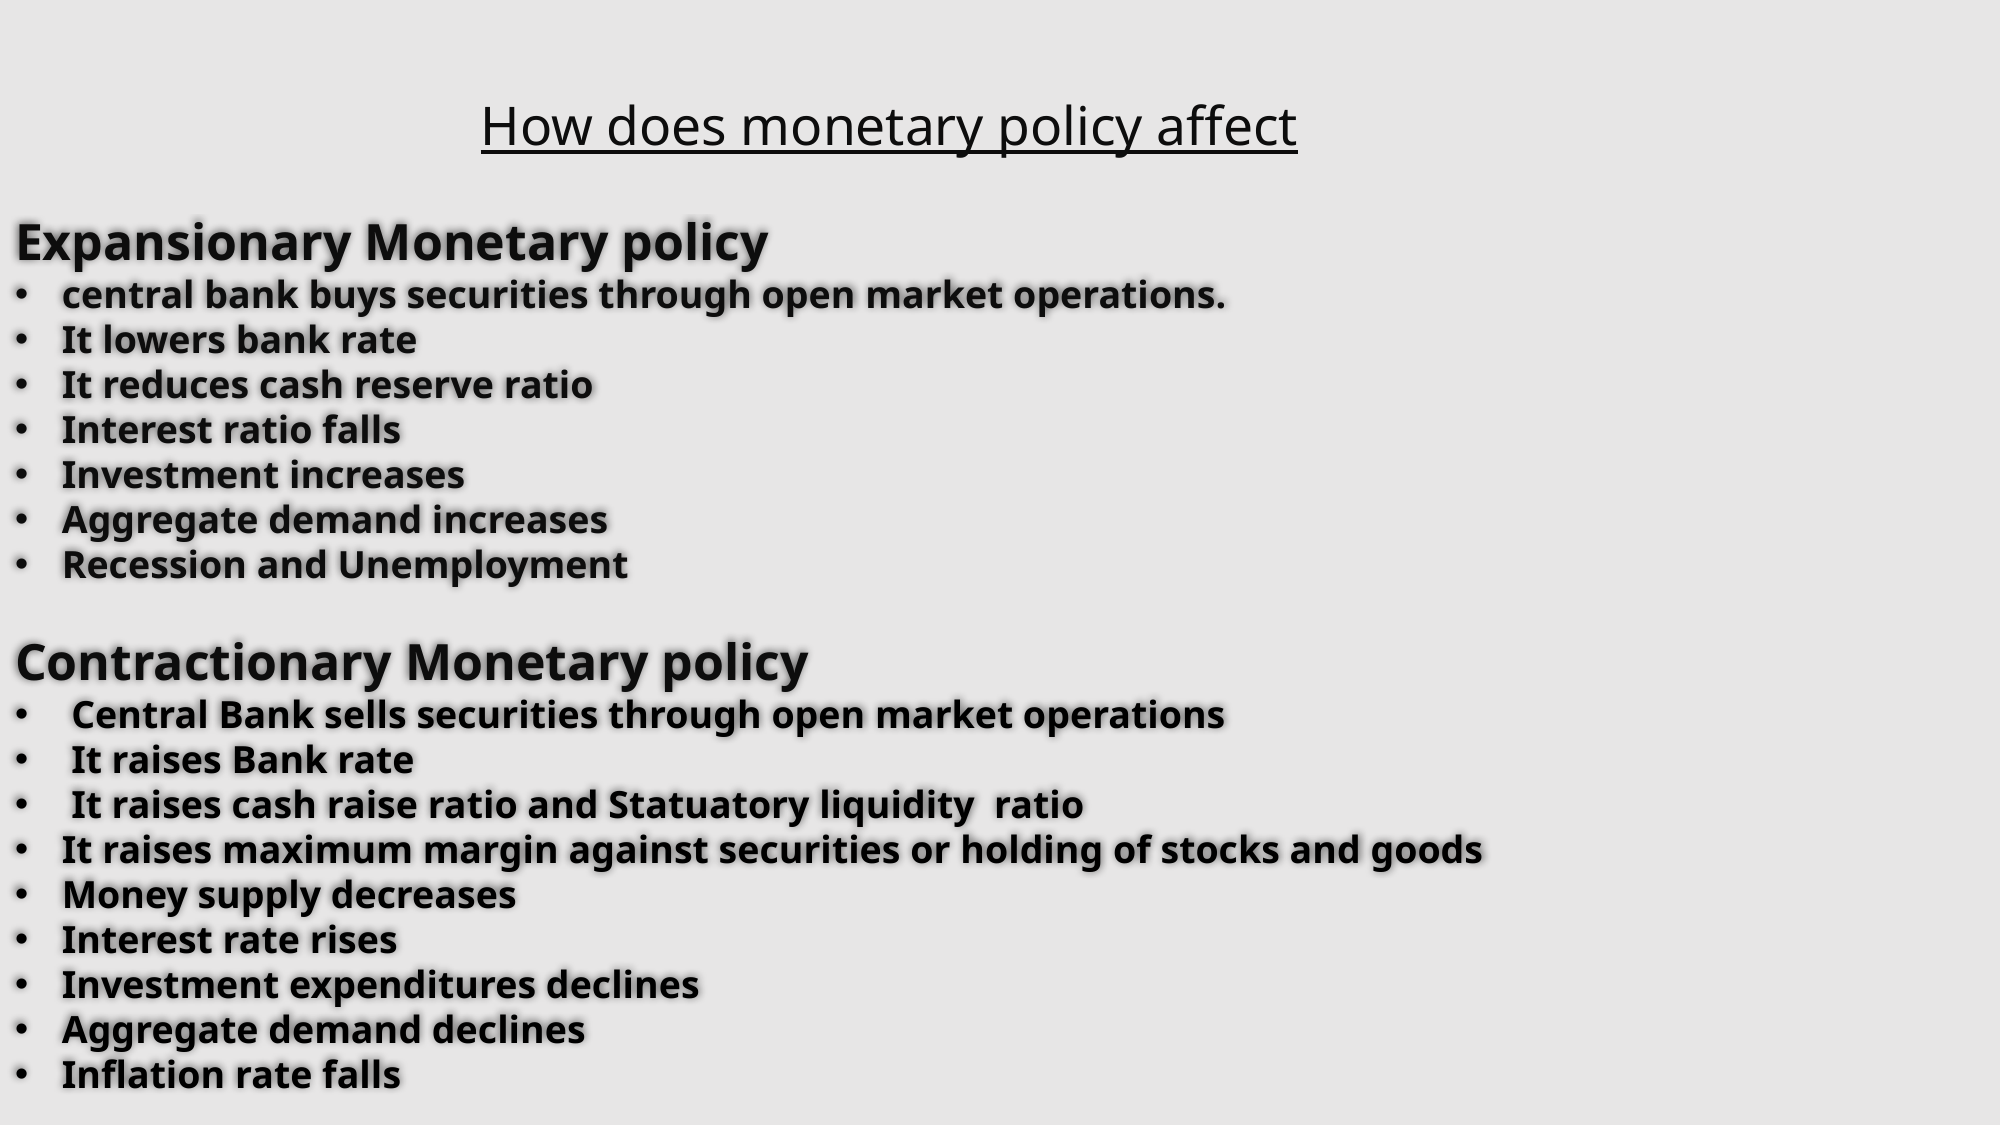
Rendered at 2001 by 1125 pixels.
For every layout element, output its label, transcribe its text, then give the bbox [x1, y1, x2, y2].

title How does monetary policy affect [22, 33, 1757, 344]
text_box Expansionary Monetary policy central bank buys securities through open market operations. It lowers bank rate It reduces cash reserve ratio Interest ratio falls Investment increases Aggregate demand increases Recession and Unemployment Contractionary Monetary policy Central Bank sells securities through open market operations It raises Bank rate It raises cash raise ratio and Statuatory liquidity ratio It raises maximum margin against securities or holding of stocks and goods Money supply decreases Interest rate rises Investment expenditures declines Aggregate demand declines Inflation rate falls [0, 398, 1735, 1125]
